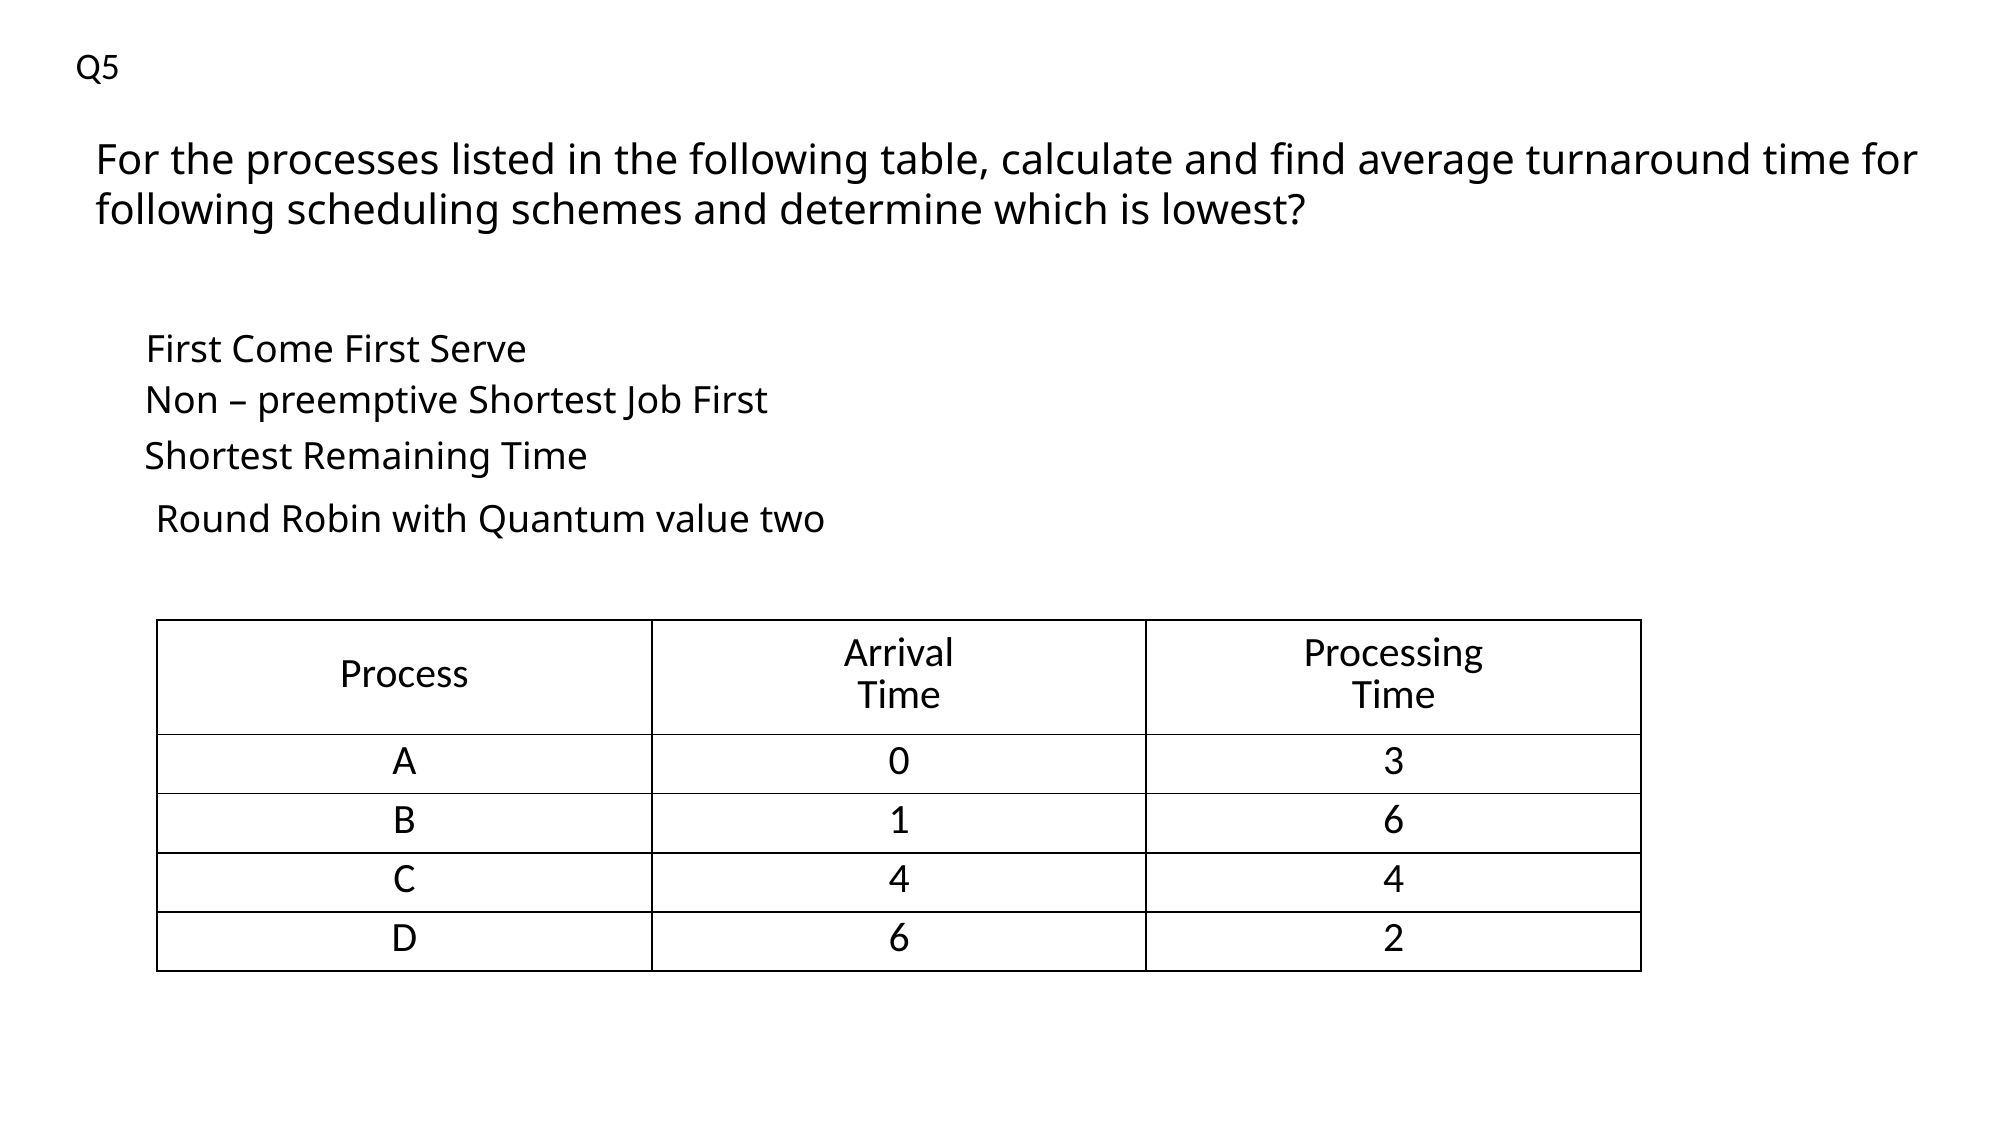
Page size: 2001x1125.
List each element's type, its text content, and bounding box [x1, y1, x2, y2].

text_box For the processes listed in the following table, calculate and find average turnaround time for following scheduling schemes and determine which is lowest? [80, 125, 1945, 240]
table_header Processing Time [1147, 621, 1640, 734]
table_cell 6 [653, 913, 1145, 970]
text_box Round Robin with Quantum value two [140, 487, 1141, 548]
table_cell A [158, 735, 651, 793]
table_cell 1 [653, 794, 1145, 852]
text_box First Come First Serve [130, 317, 1131, 377]
table_cell 4 [653, 854, 1145, 911]
table_cell D [158, 913, 651, 970]
table_cell 0 [653, 735, 1145, 793]
table_cell 6 [1147, 794, 1640, 852]
table_header Process [158, 621, 651, 734]
table_header Arrival Time [653, 621, 1145, 734]
table_cell B [158, 794, 651, 852]
text_box Q5 [60, 34, 135, 95]
table_cell C [158, 854, 651, 911]
text_box Shortest Remaining Time [151, 431, 604, 477]
table_cell 2 [1147, 913, 1640, 970]
table_cell 4 [1147, 854, 1640, 911]
text_box Non – preemptive Shortest Job First [151, 376, 784, 422]
table_cell 3 [1147, 735, 1640, 793]
